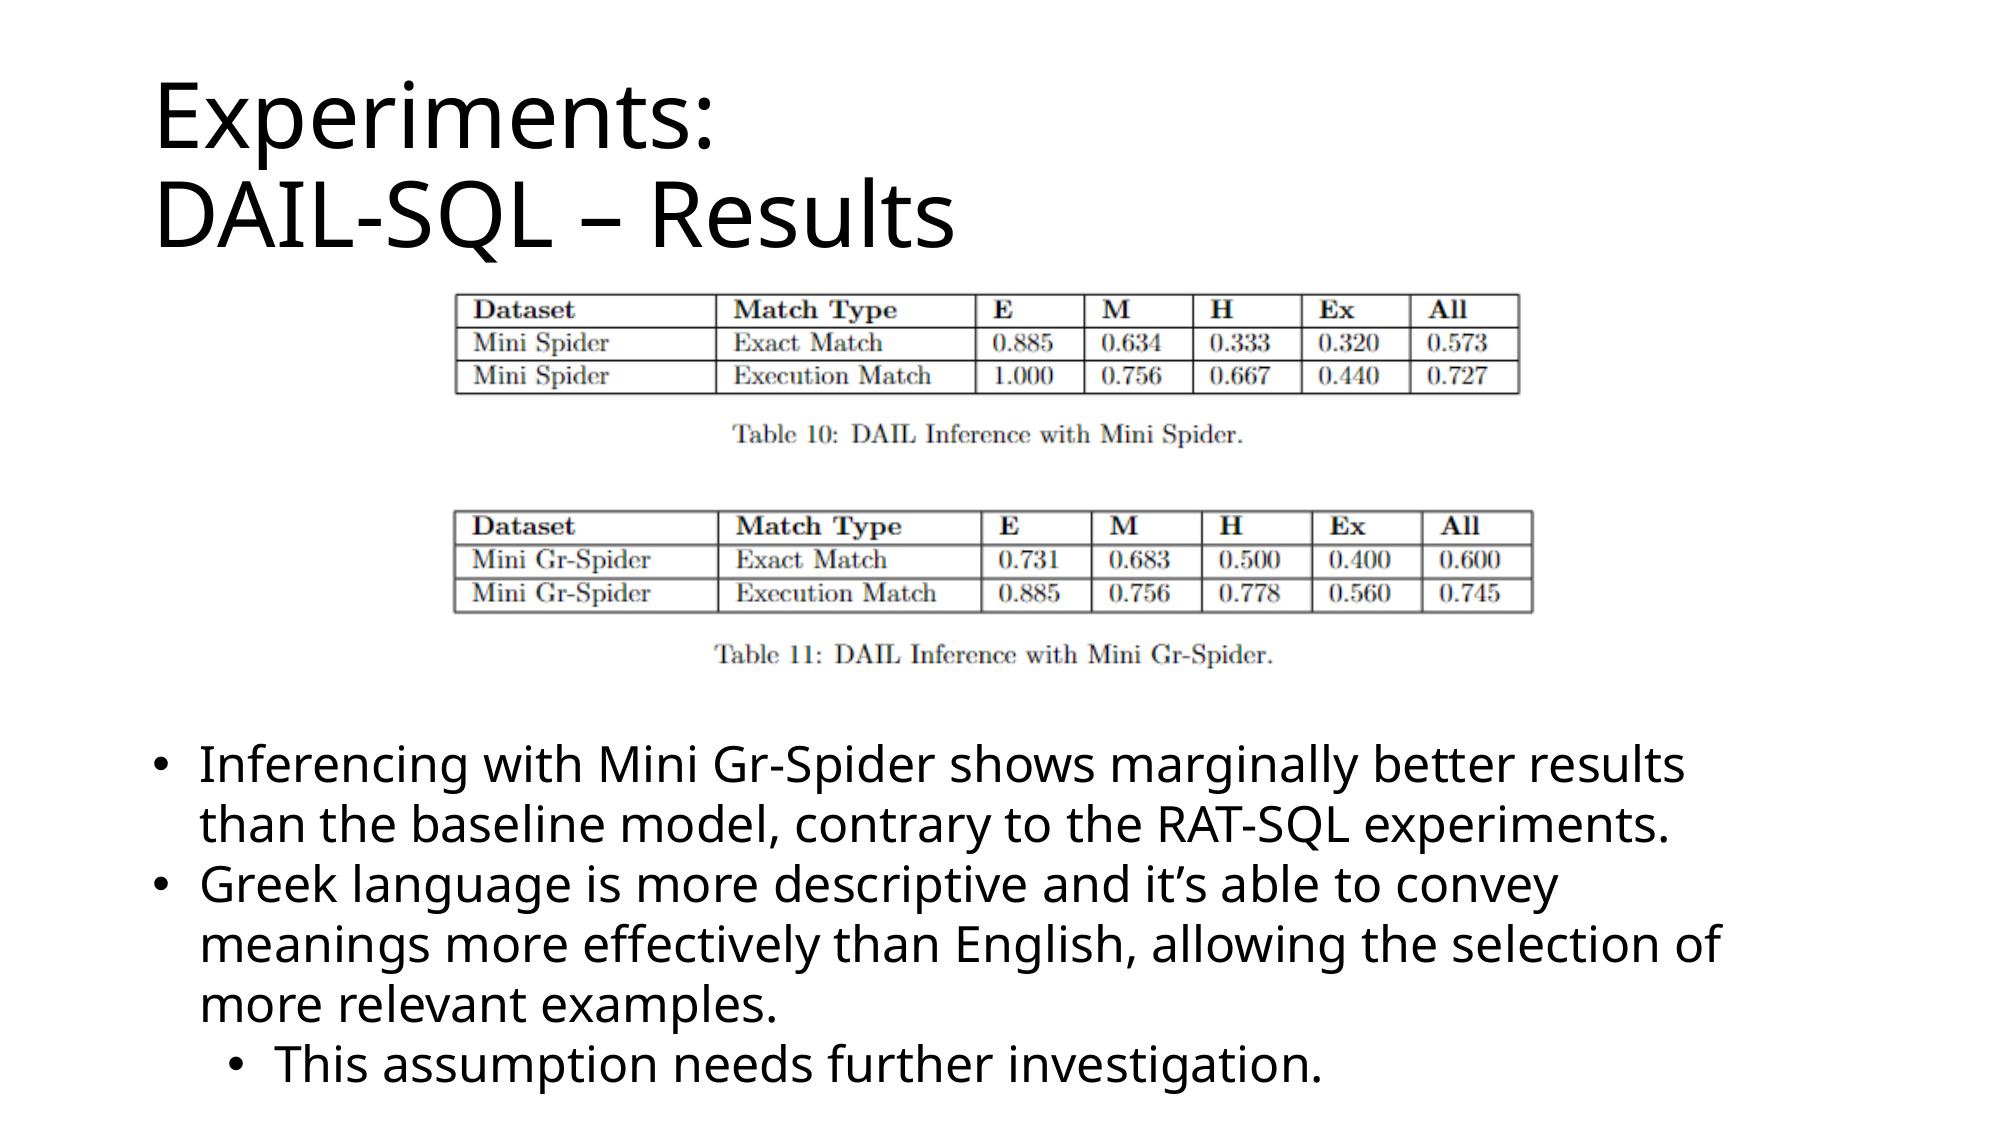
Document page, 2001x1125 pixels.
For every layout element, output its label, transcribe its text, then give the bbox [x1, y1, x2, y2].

text_box Inferencing with Mini Gr-Spider shows marginally better results than the baseline model, contrary to the RAT-SQL experiments. Greek language is more descriptive and it’s able to convey meanings more effectively than English, allowing the selection of more relevant examples. This assumption needs further investigation. [137, 725, 1758, 1101]
title Experiments: DAIL-SQL – Results [137, 59, 1863, 278]
picture [441, 491, 1559, 690]
picture [441, 276, 1559, 458]
